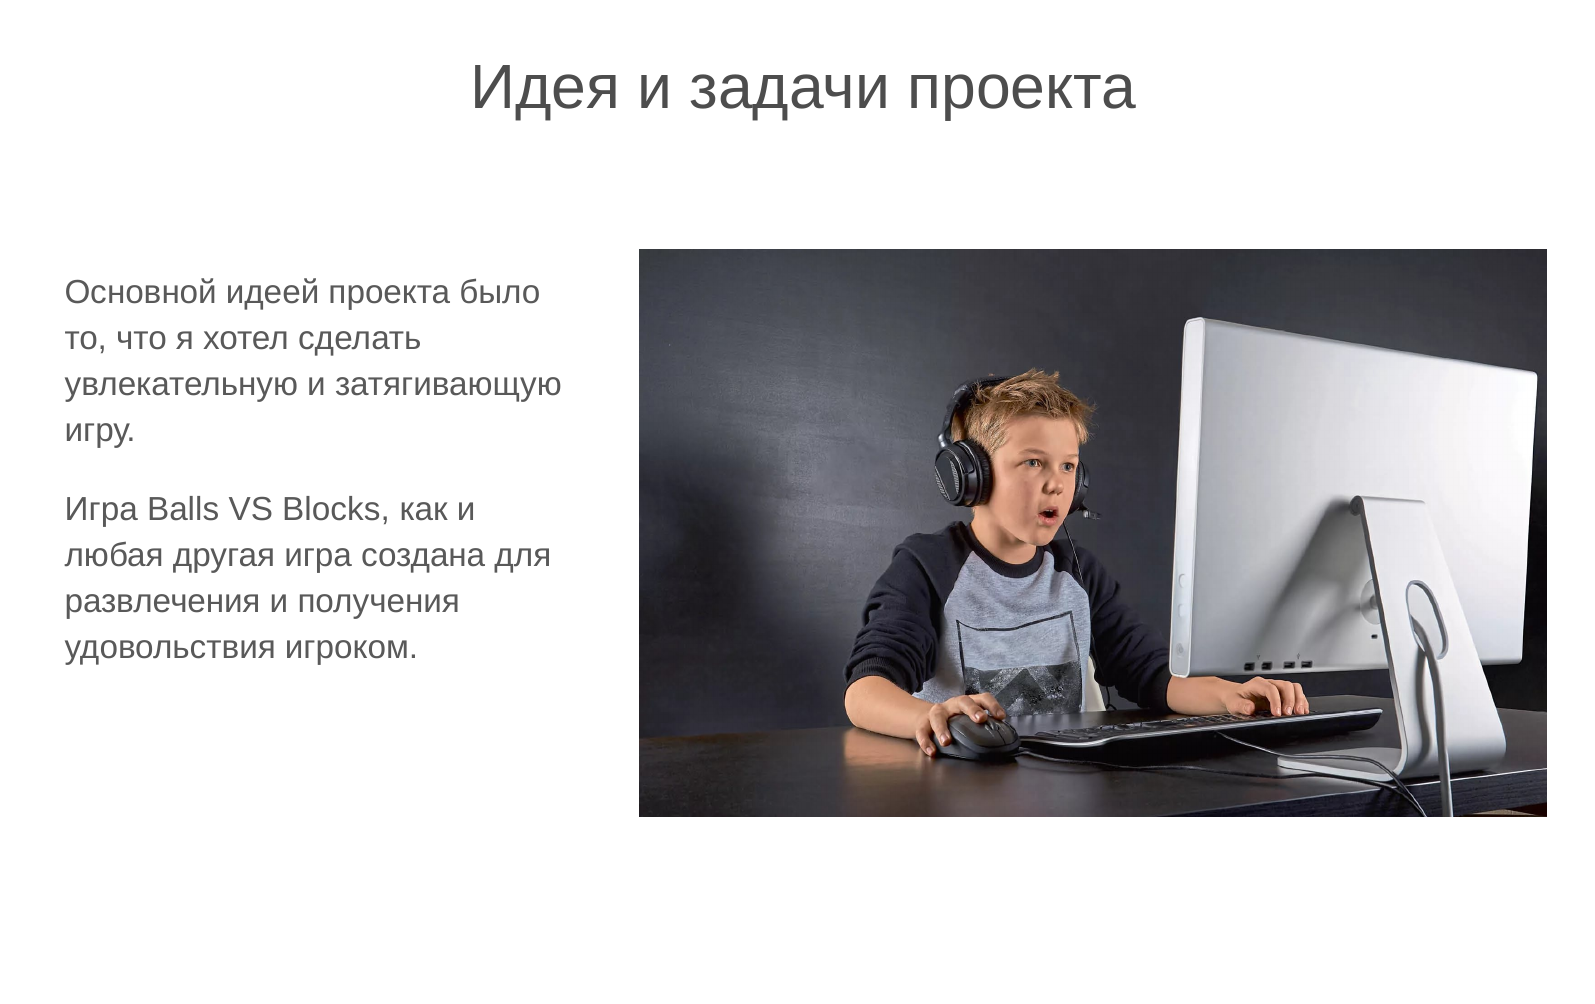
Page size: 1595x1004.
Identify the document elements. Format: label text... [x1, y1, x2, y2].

picture [638, 249, 1547, 817]
list Основной идеей проекта было то, что я хотел сделать увлекательную и затягивающую игру. Игра Balls VS Blocks, как и любая другая игра создана для развлечения и получения удовольствия игроком. [49, 249, 584, 881]
title Идея и задачи проекта [60, 28, 1547, 140]
